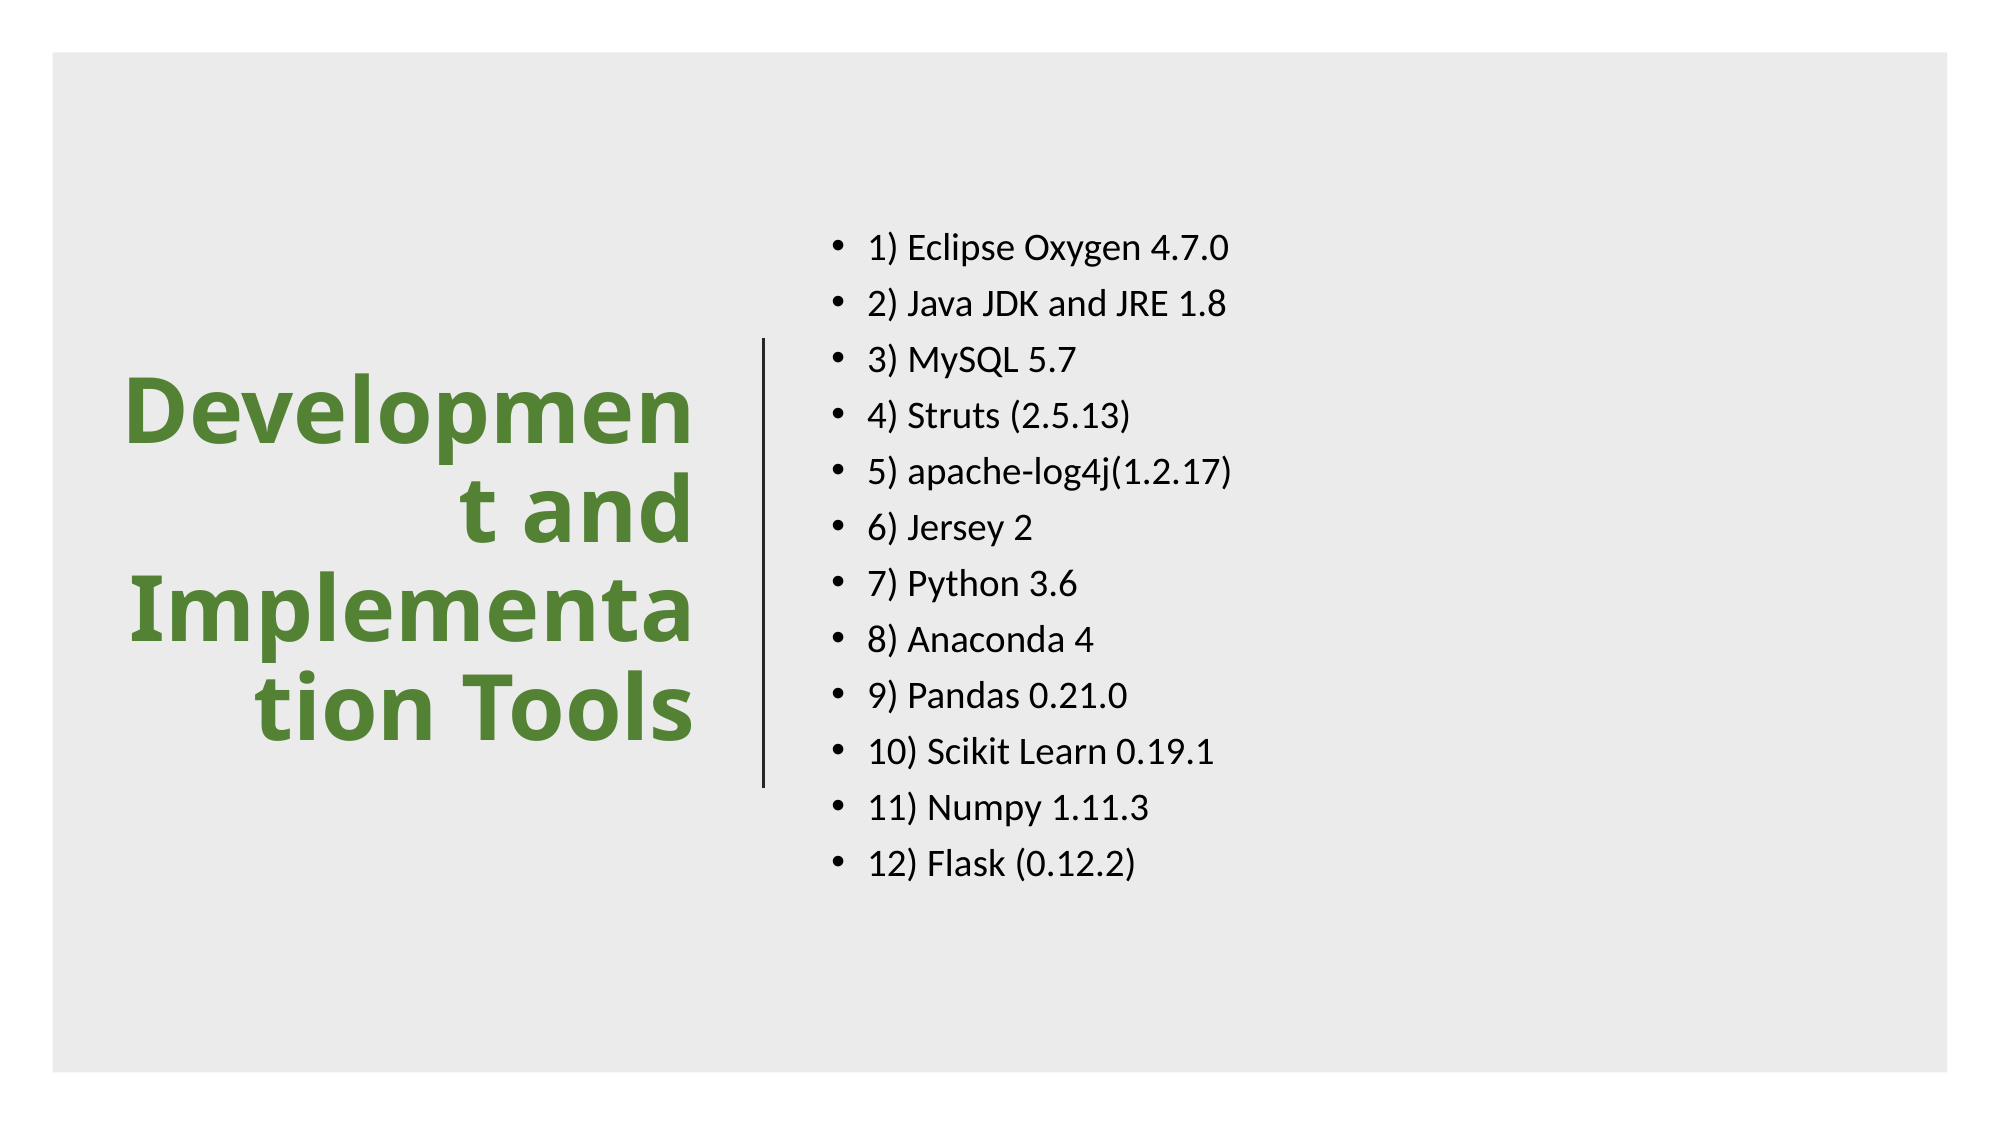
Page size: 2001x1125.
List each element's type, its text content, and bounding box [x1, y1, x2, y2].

text_box [52, 51, 1948, 1073]
title Development and Implementation Tools [101, 158, 711, 967]
list 1) Eclipse Oxygen 4.7.0 2) Java JDK and JRE 1.8 3) MySQL 5.7 4) Struts (2.5.13) 5) apache-log4j(1.2.17) 6) Jersey 2 7) Python 3.6 8) Anaconda 4 9) Pandas 0.21.0 10) Scikit Learn 0.19.1 11) Numpy 1.11.3 12) Flask (0.12.2) [816, 158, 1863, 967]
